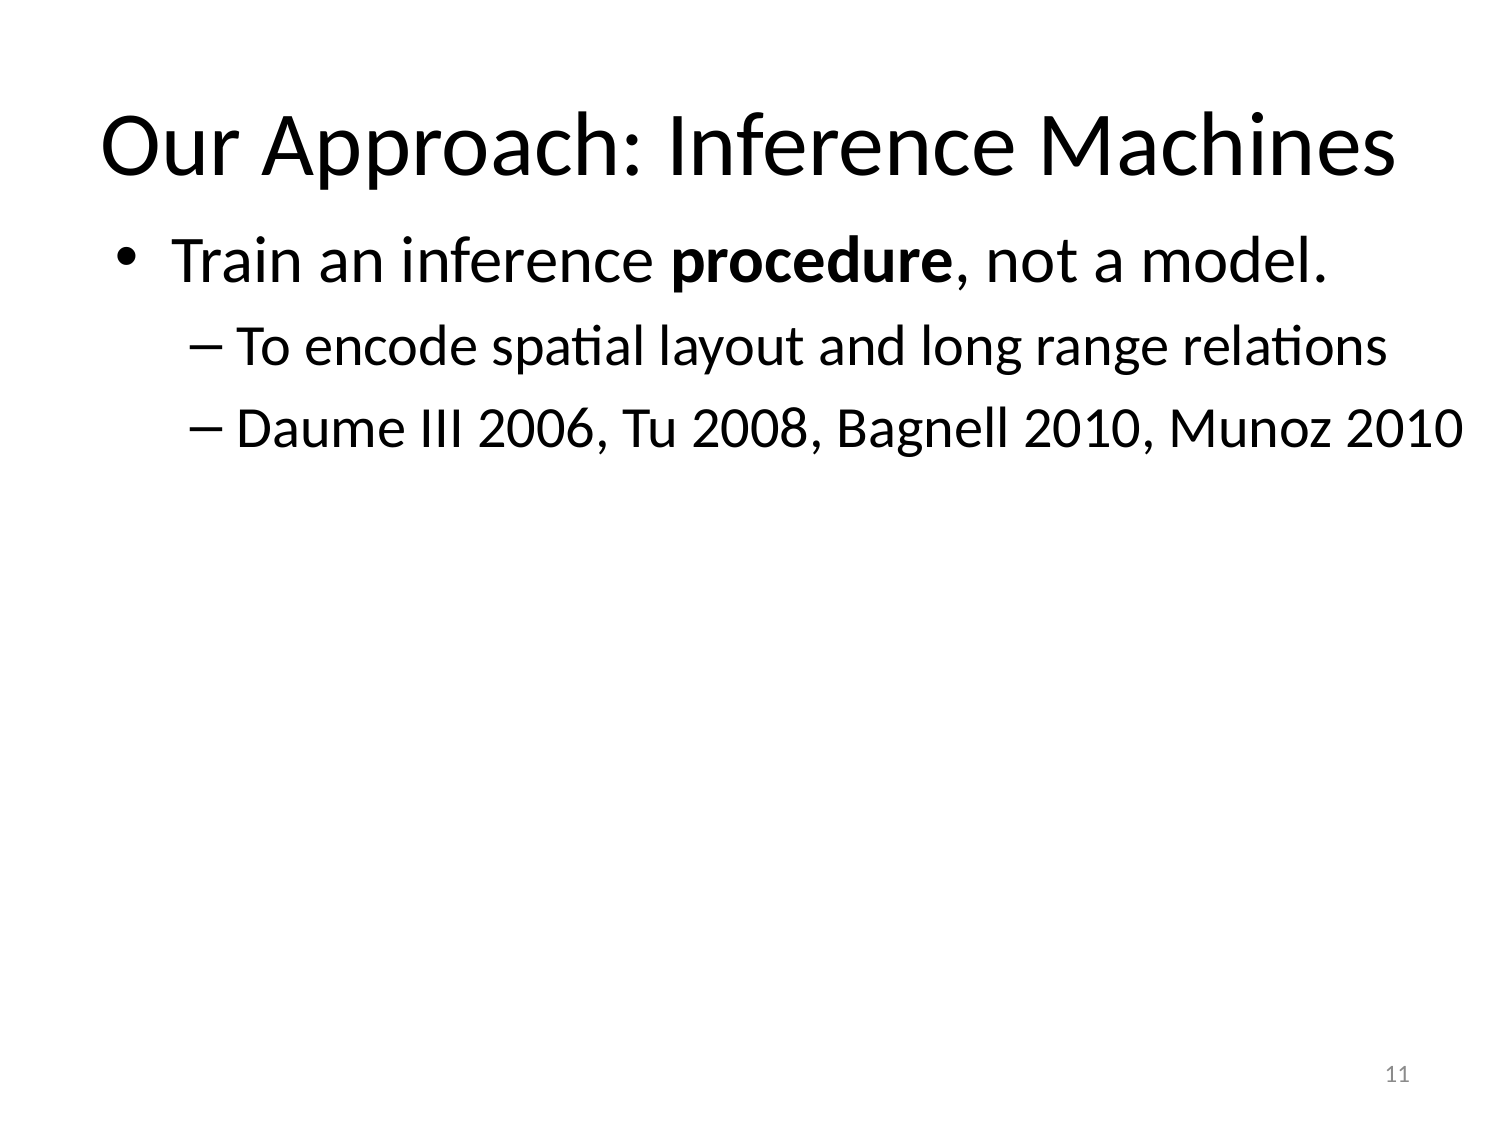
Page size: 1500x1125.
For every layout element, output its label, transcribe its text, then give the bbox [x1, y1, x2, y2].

title Our Approach: Inference Machines [0, 45, 1500, 233]
text_box Train an inference procedure, not a model. To encode spatial layout and long range relations Daume III 2006, Tu 2008, Bagnell 2010, Munoz 2010 [99, 208, 1500, 1024]
slide_number 11 [1074, 1042, 1425, 1103]
